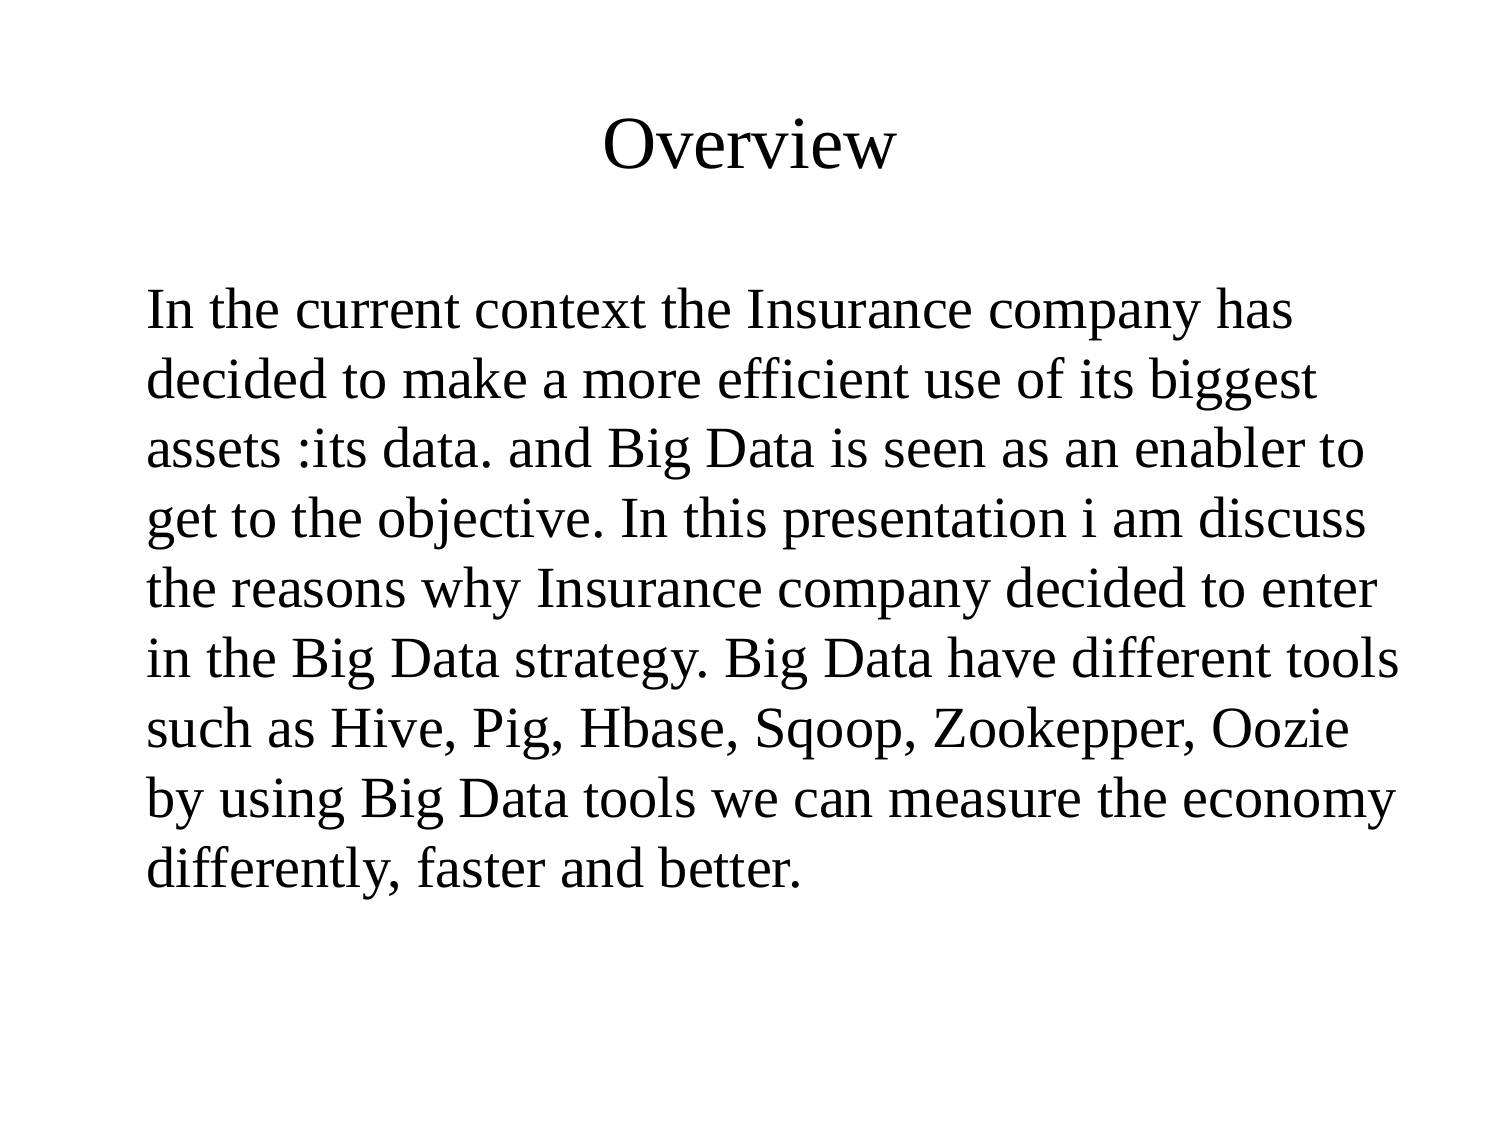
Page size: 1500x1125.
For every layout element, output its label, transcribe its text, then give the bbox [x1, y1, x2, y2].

list In the current context the Insurance company has decided to make a more efficient use of its biggest assets :its data. and Big Data is seen as an enabler to get to the objective. In this presentation i am discuss the reasons why Insurance company decided to enter in the Big Data strategy. Big Data have different tools such as Hive, Pig, Hbase, Sqoop, Zookepper, Oozie by using Big Data tools we can measure the economy differently, faster and better. [75, 262, 1425, 1005]
title Overview [75, 45, 1425, 233]
